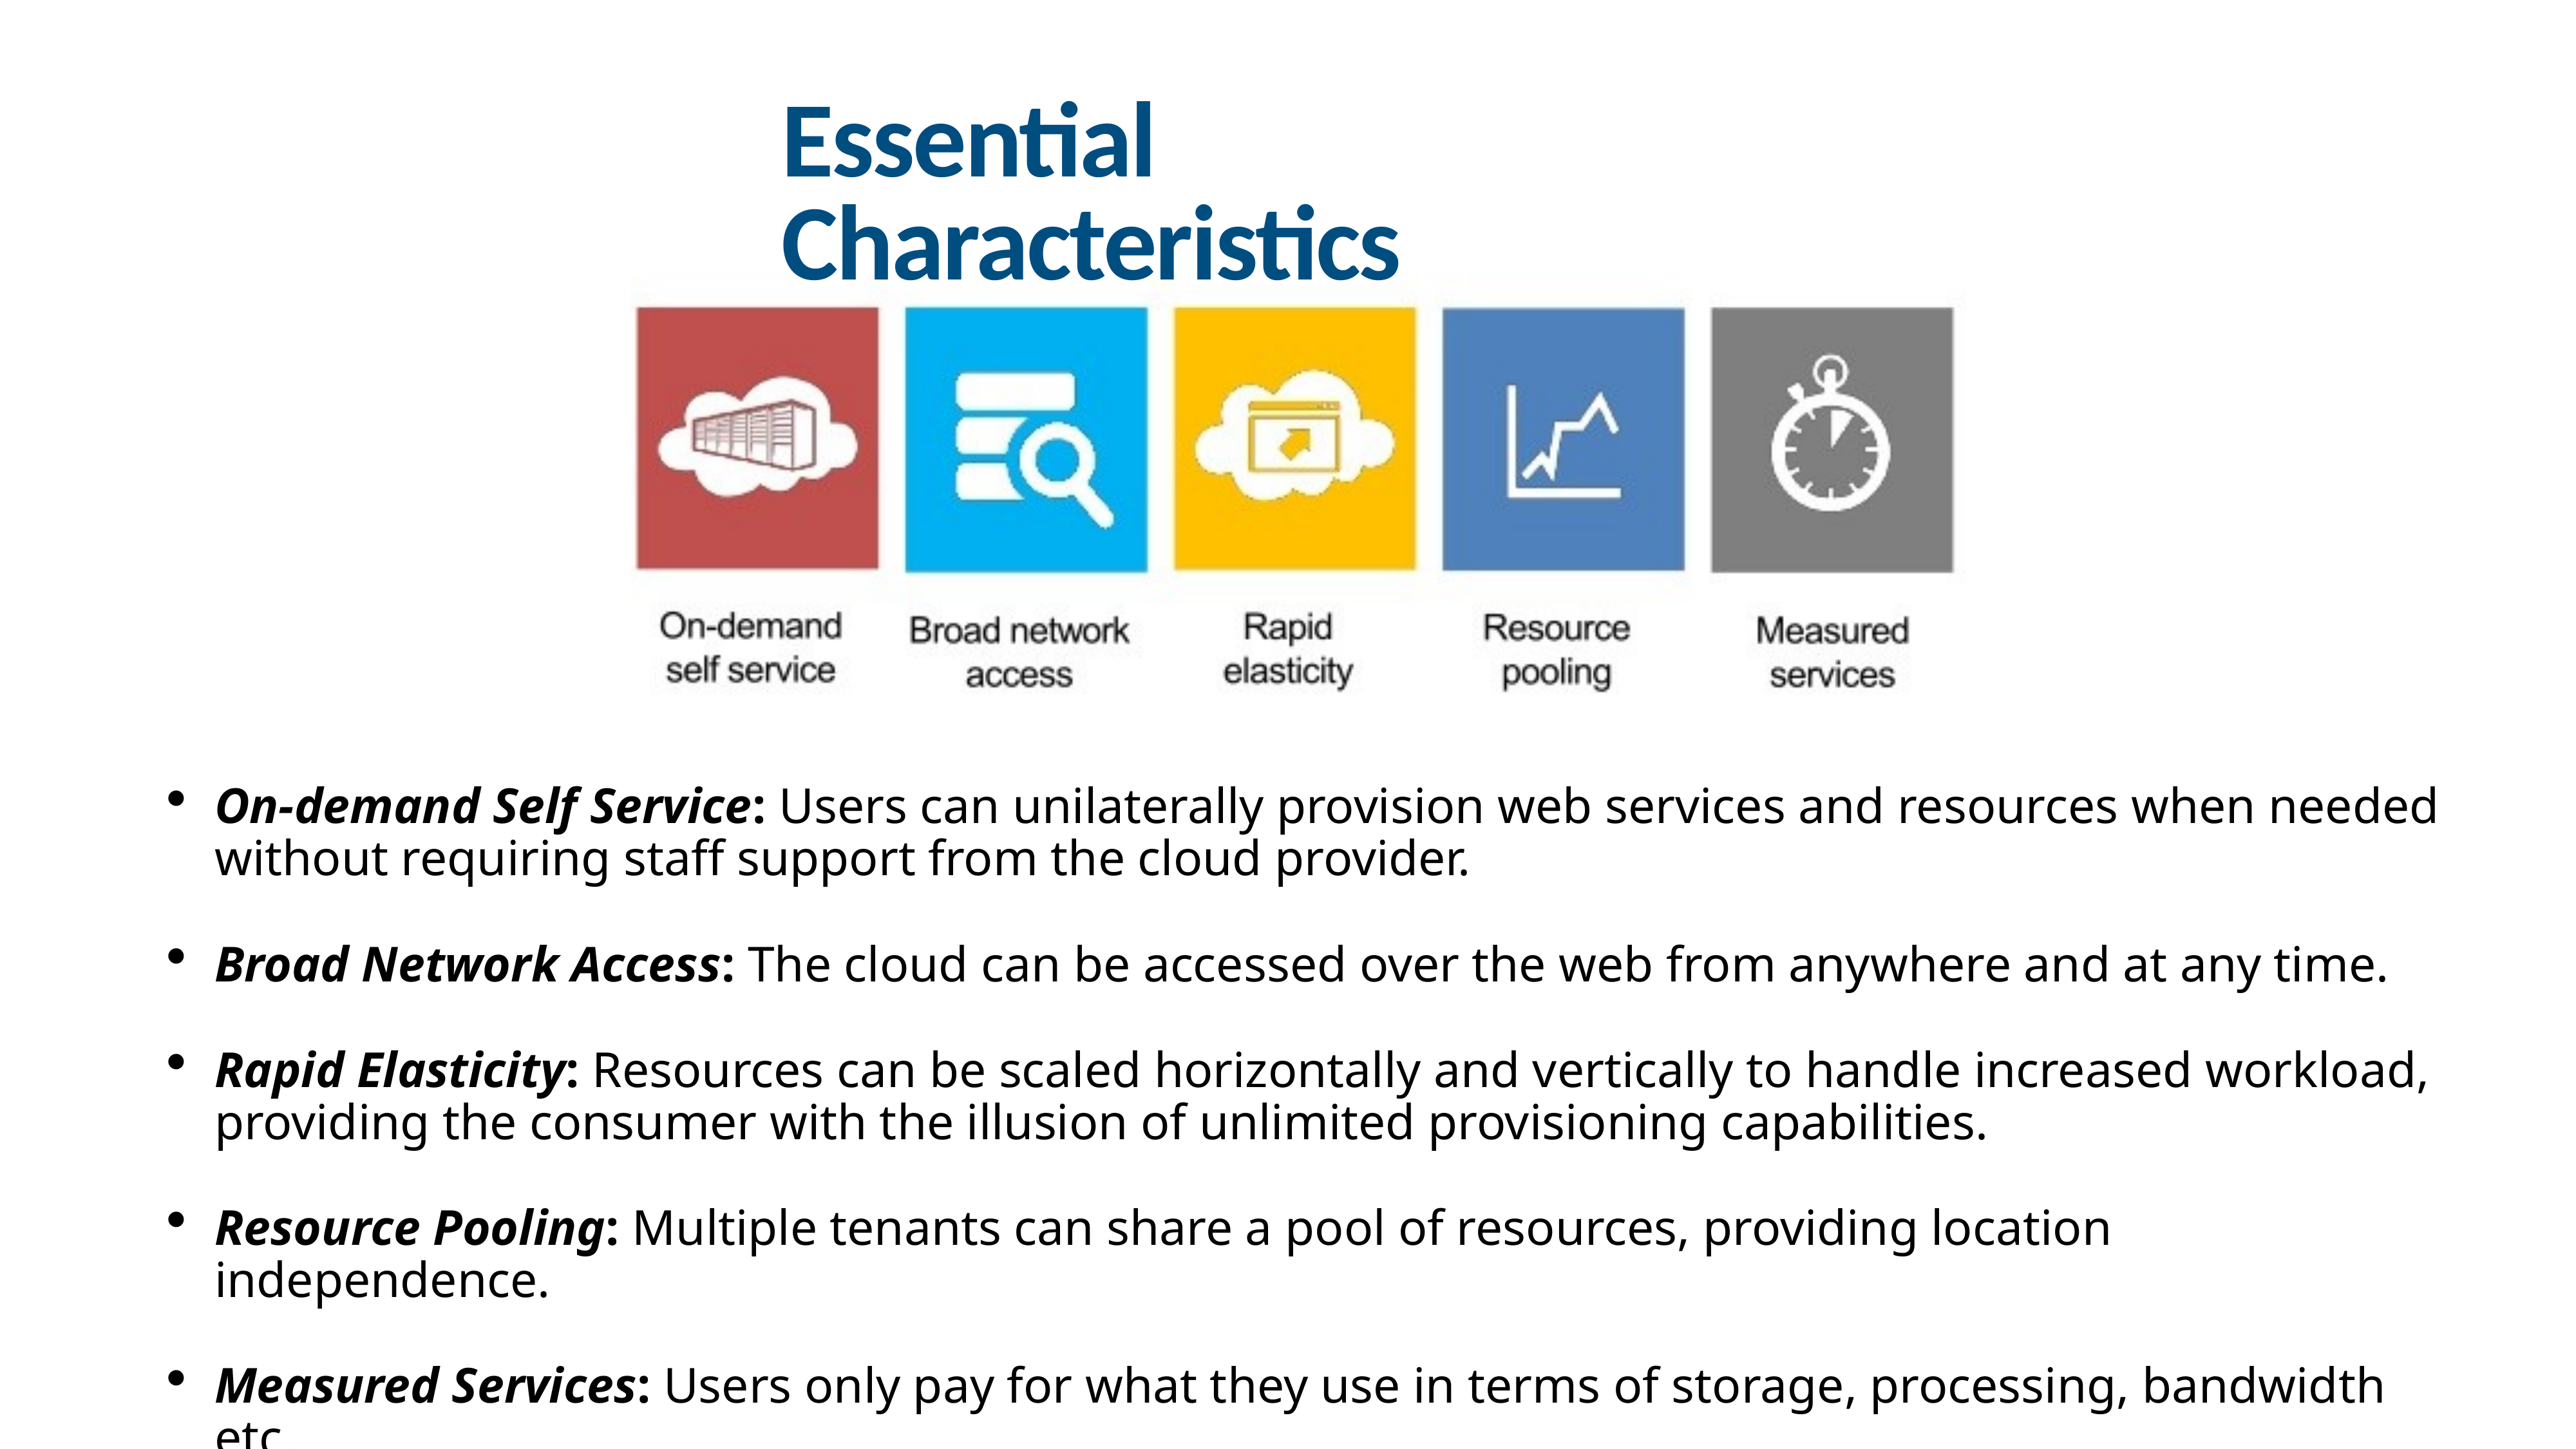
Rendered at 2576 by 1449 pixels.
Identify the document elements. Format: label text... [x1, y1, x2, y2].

title Essential Characteristics [775, 88, 1801, 128]
picture [558, 128, 2018, 844]
list On-demand Self Service: Users can unilaterally provision web services and resources when needed without requiring staff support from the cloud provider. Broad Network Access: The cloud can be accessed over the web from anywhere and at any time. Rapid Elasticity: Resources can be scaled horizontally and vertically to handle increased workload, providing the consumer with the illusion of unlimited provisioning capabilities. Resource Pooling: Multiple tenants can share a pool of resources, providing location independence. Measured Services: Users only pay for what they use in terms of storage, processing, bandwidth etc. [160, 776, 2451, 1382]
